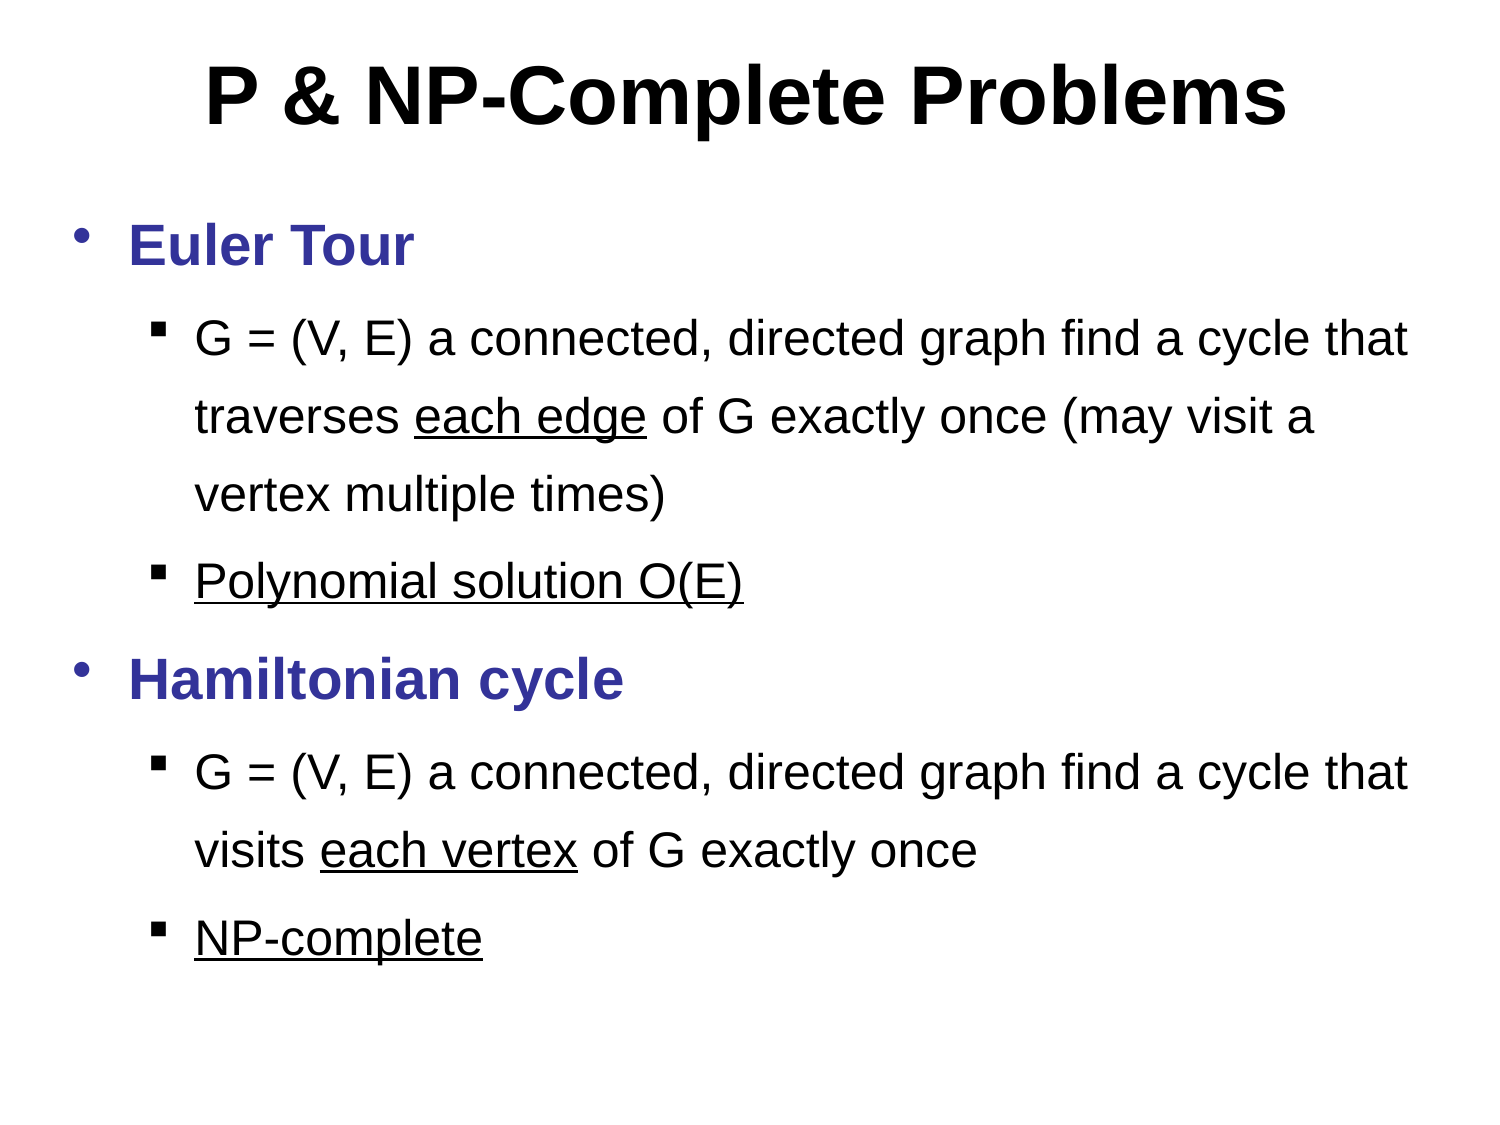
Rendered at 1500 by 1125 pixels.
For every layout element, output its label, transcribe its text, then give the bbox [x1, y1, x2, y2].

title P & NP-Complete Problems [28, 16, 1466, 166]
list Euler Tour G = (V, E) a connected, directed graph find a cycle that traverses each edge of G exactly once (may visit a vertex multiple times) Polynomial solution O(E) Hamiltonian cycle G = (V, E) a connected, directed graph find a cycle that visits each vertex of G exactly once NP-complete [57, 178, 1433, 1085]
